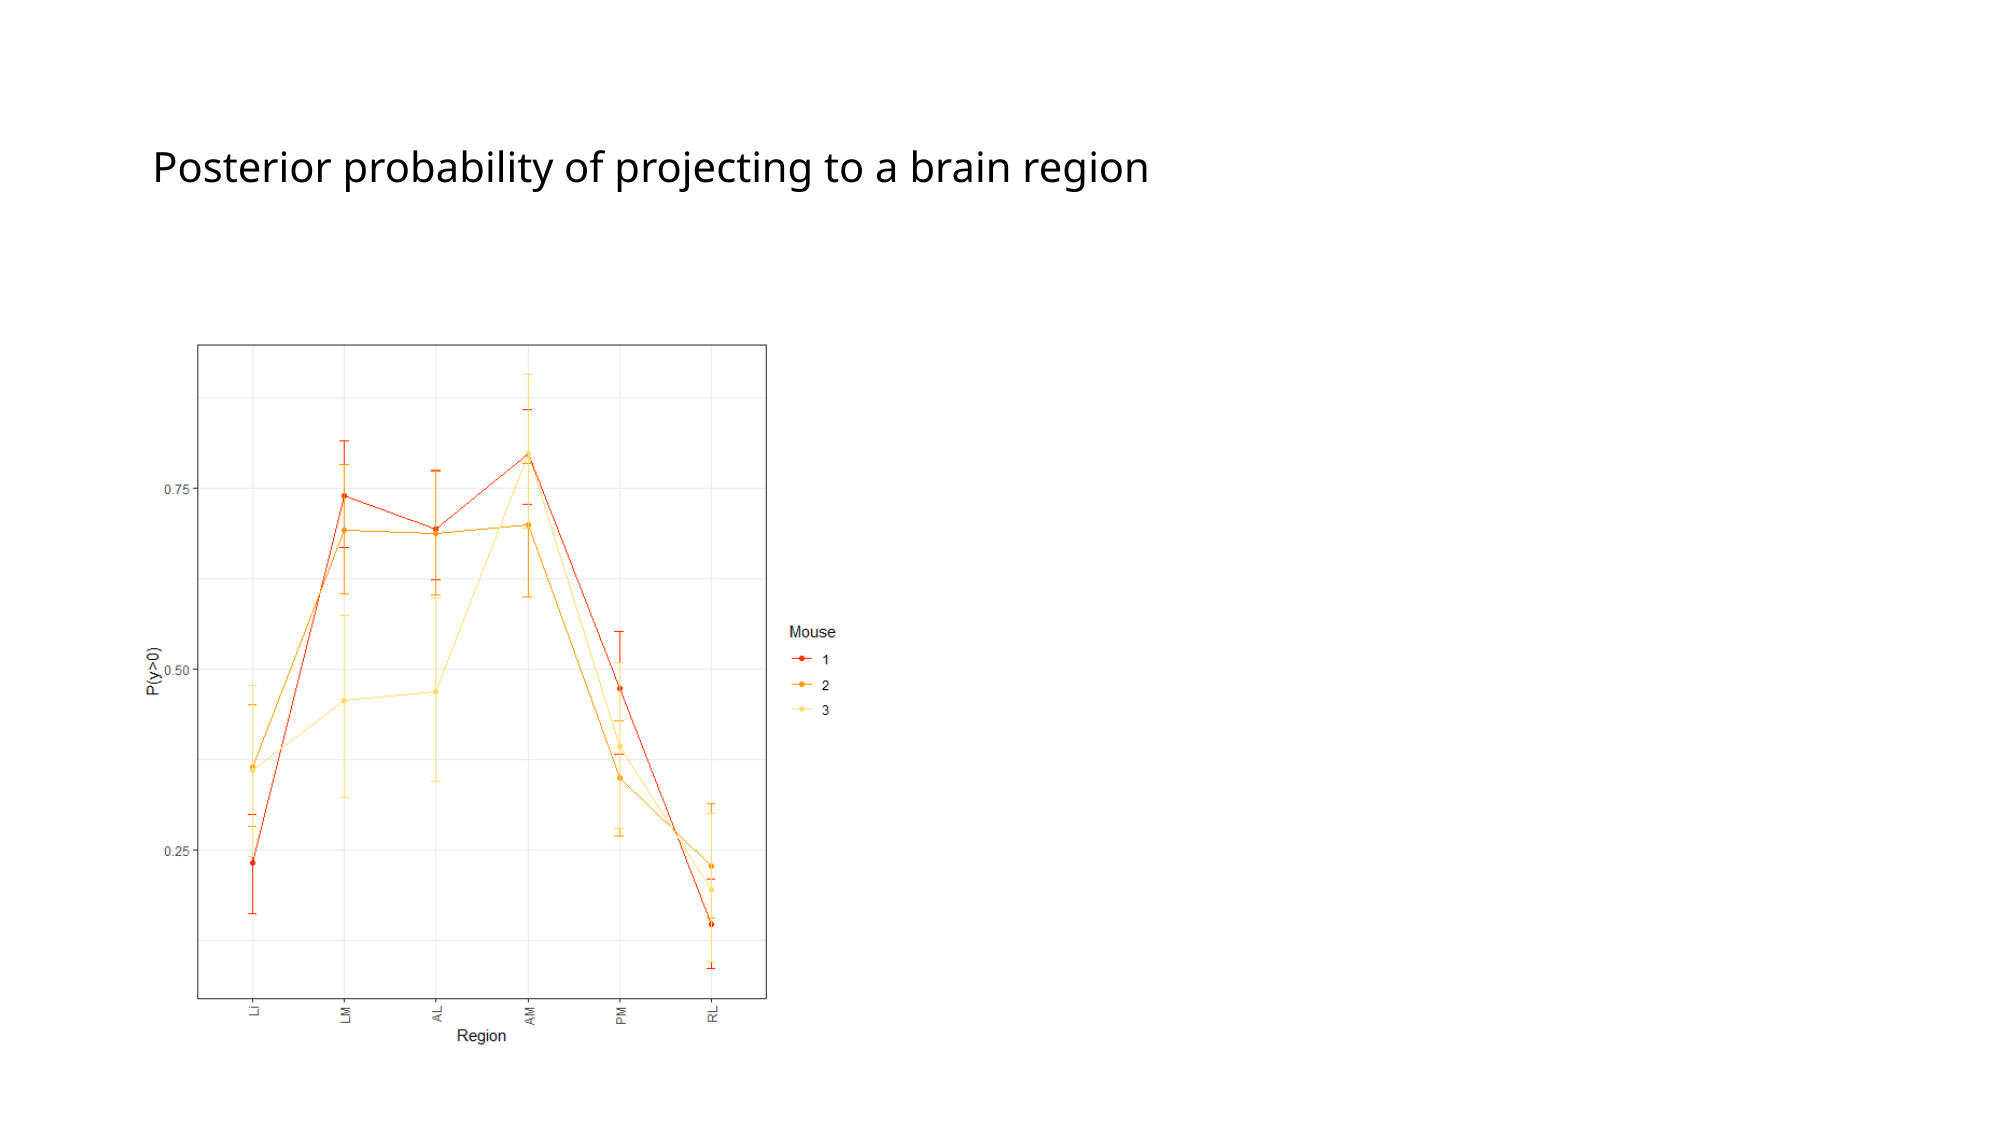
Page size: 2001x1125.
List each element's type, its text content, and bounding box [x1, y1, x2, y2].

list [137, 337, 852, 1052]
title Posterior probability of projecting to a brain region [137, 59, 1863, 278]
